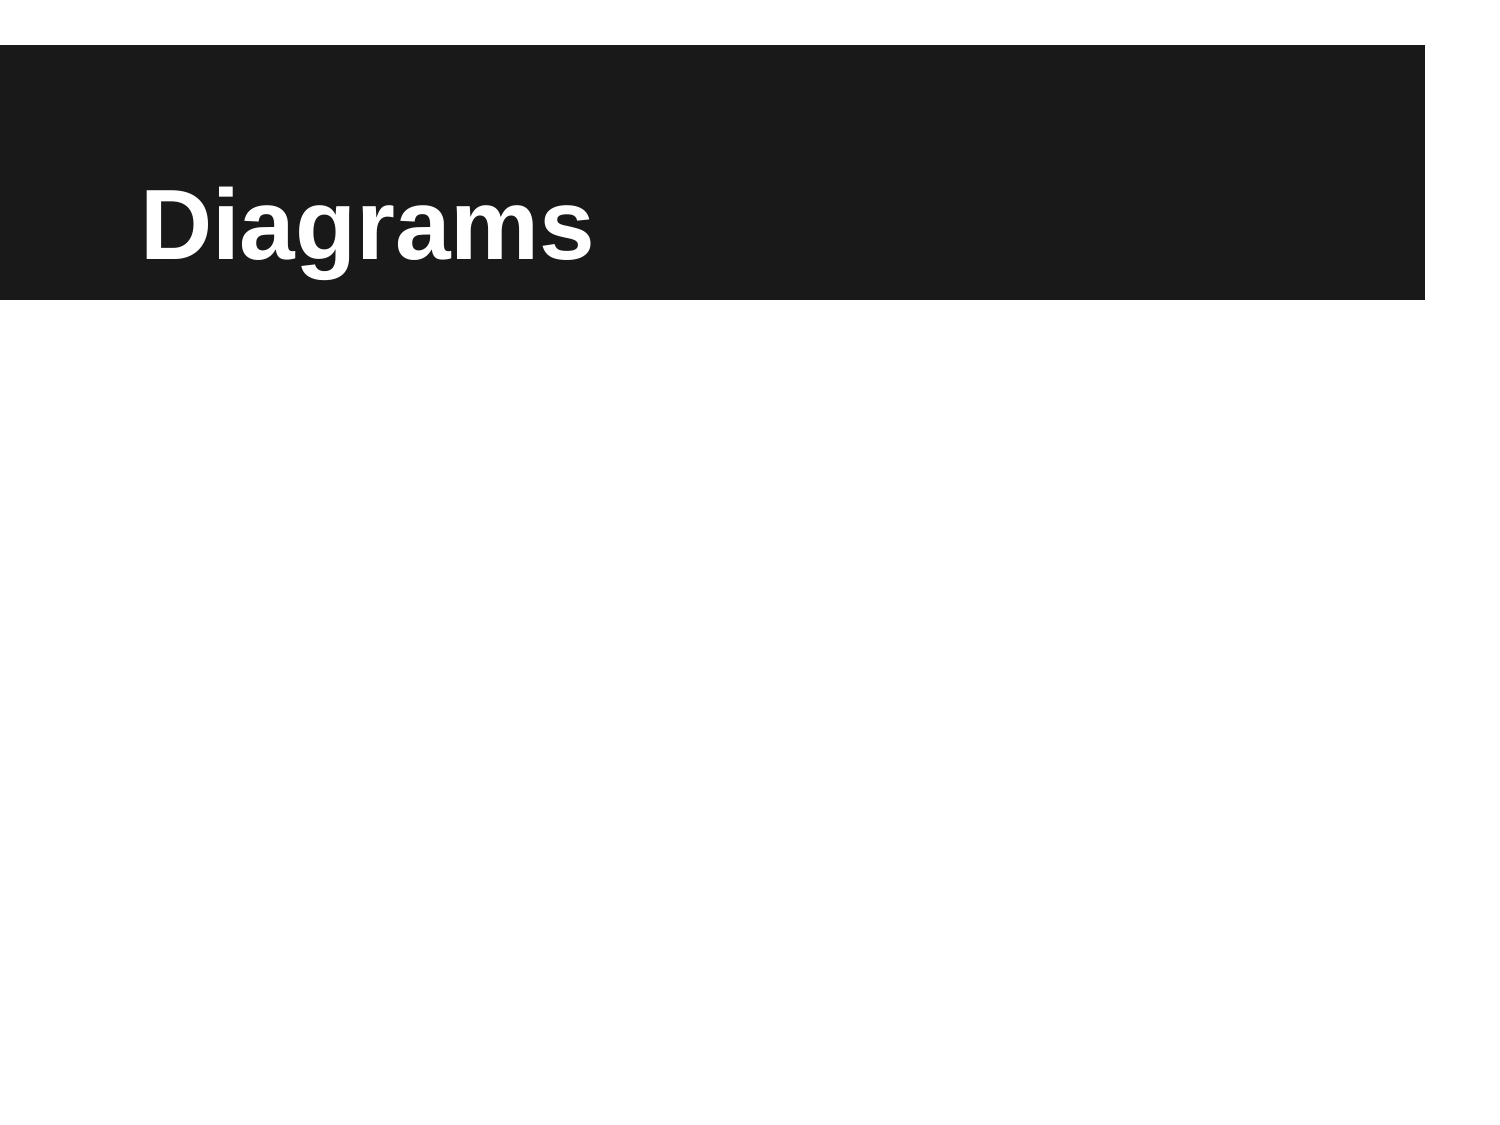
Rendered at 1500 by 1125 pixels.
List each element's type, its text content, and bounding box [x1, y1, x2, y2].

title Diagrams [75, 45, 1425, 295]
